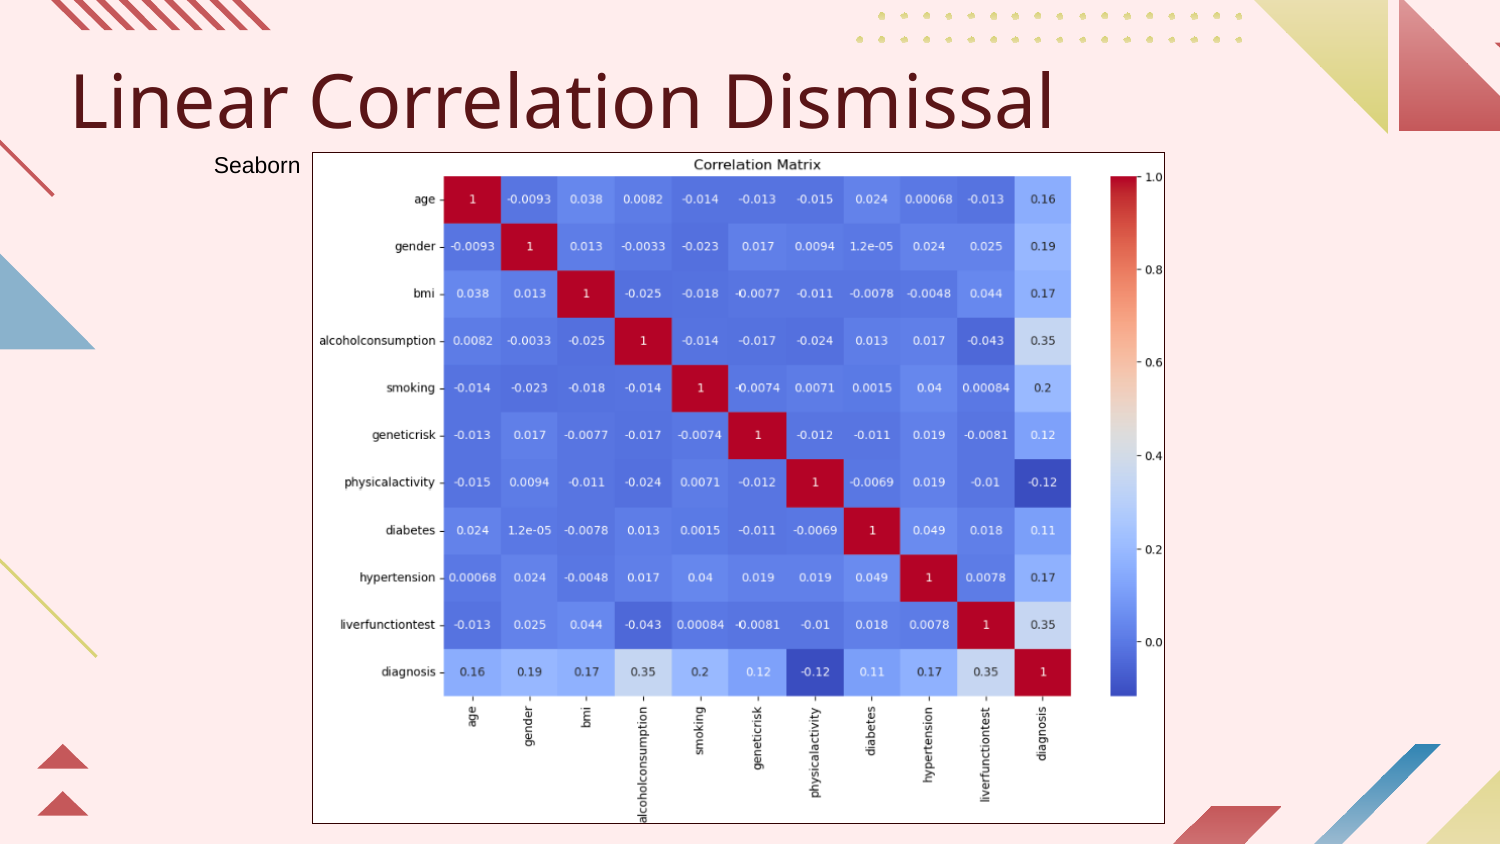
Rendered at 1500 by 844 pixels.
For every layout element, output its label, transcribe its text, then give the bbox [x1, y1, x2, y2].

picture [312, 152, 1165, 824]
text_box Seaborn [199, 143, 880, 186]
title Linear Correlation Dismissal [54, 38, 1319, 133]
